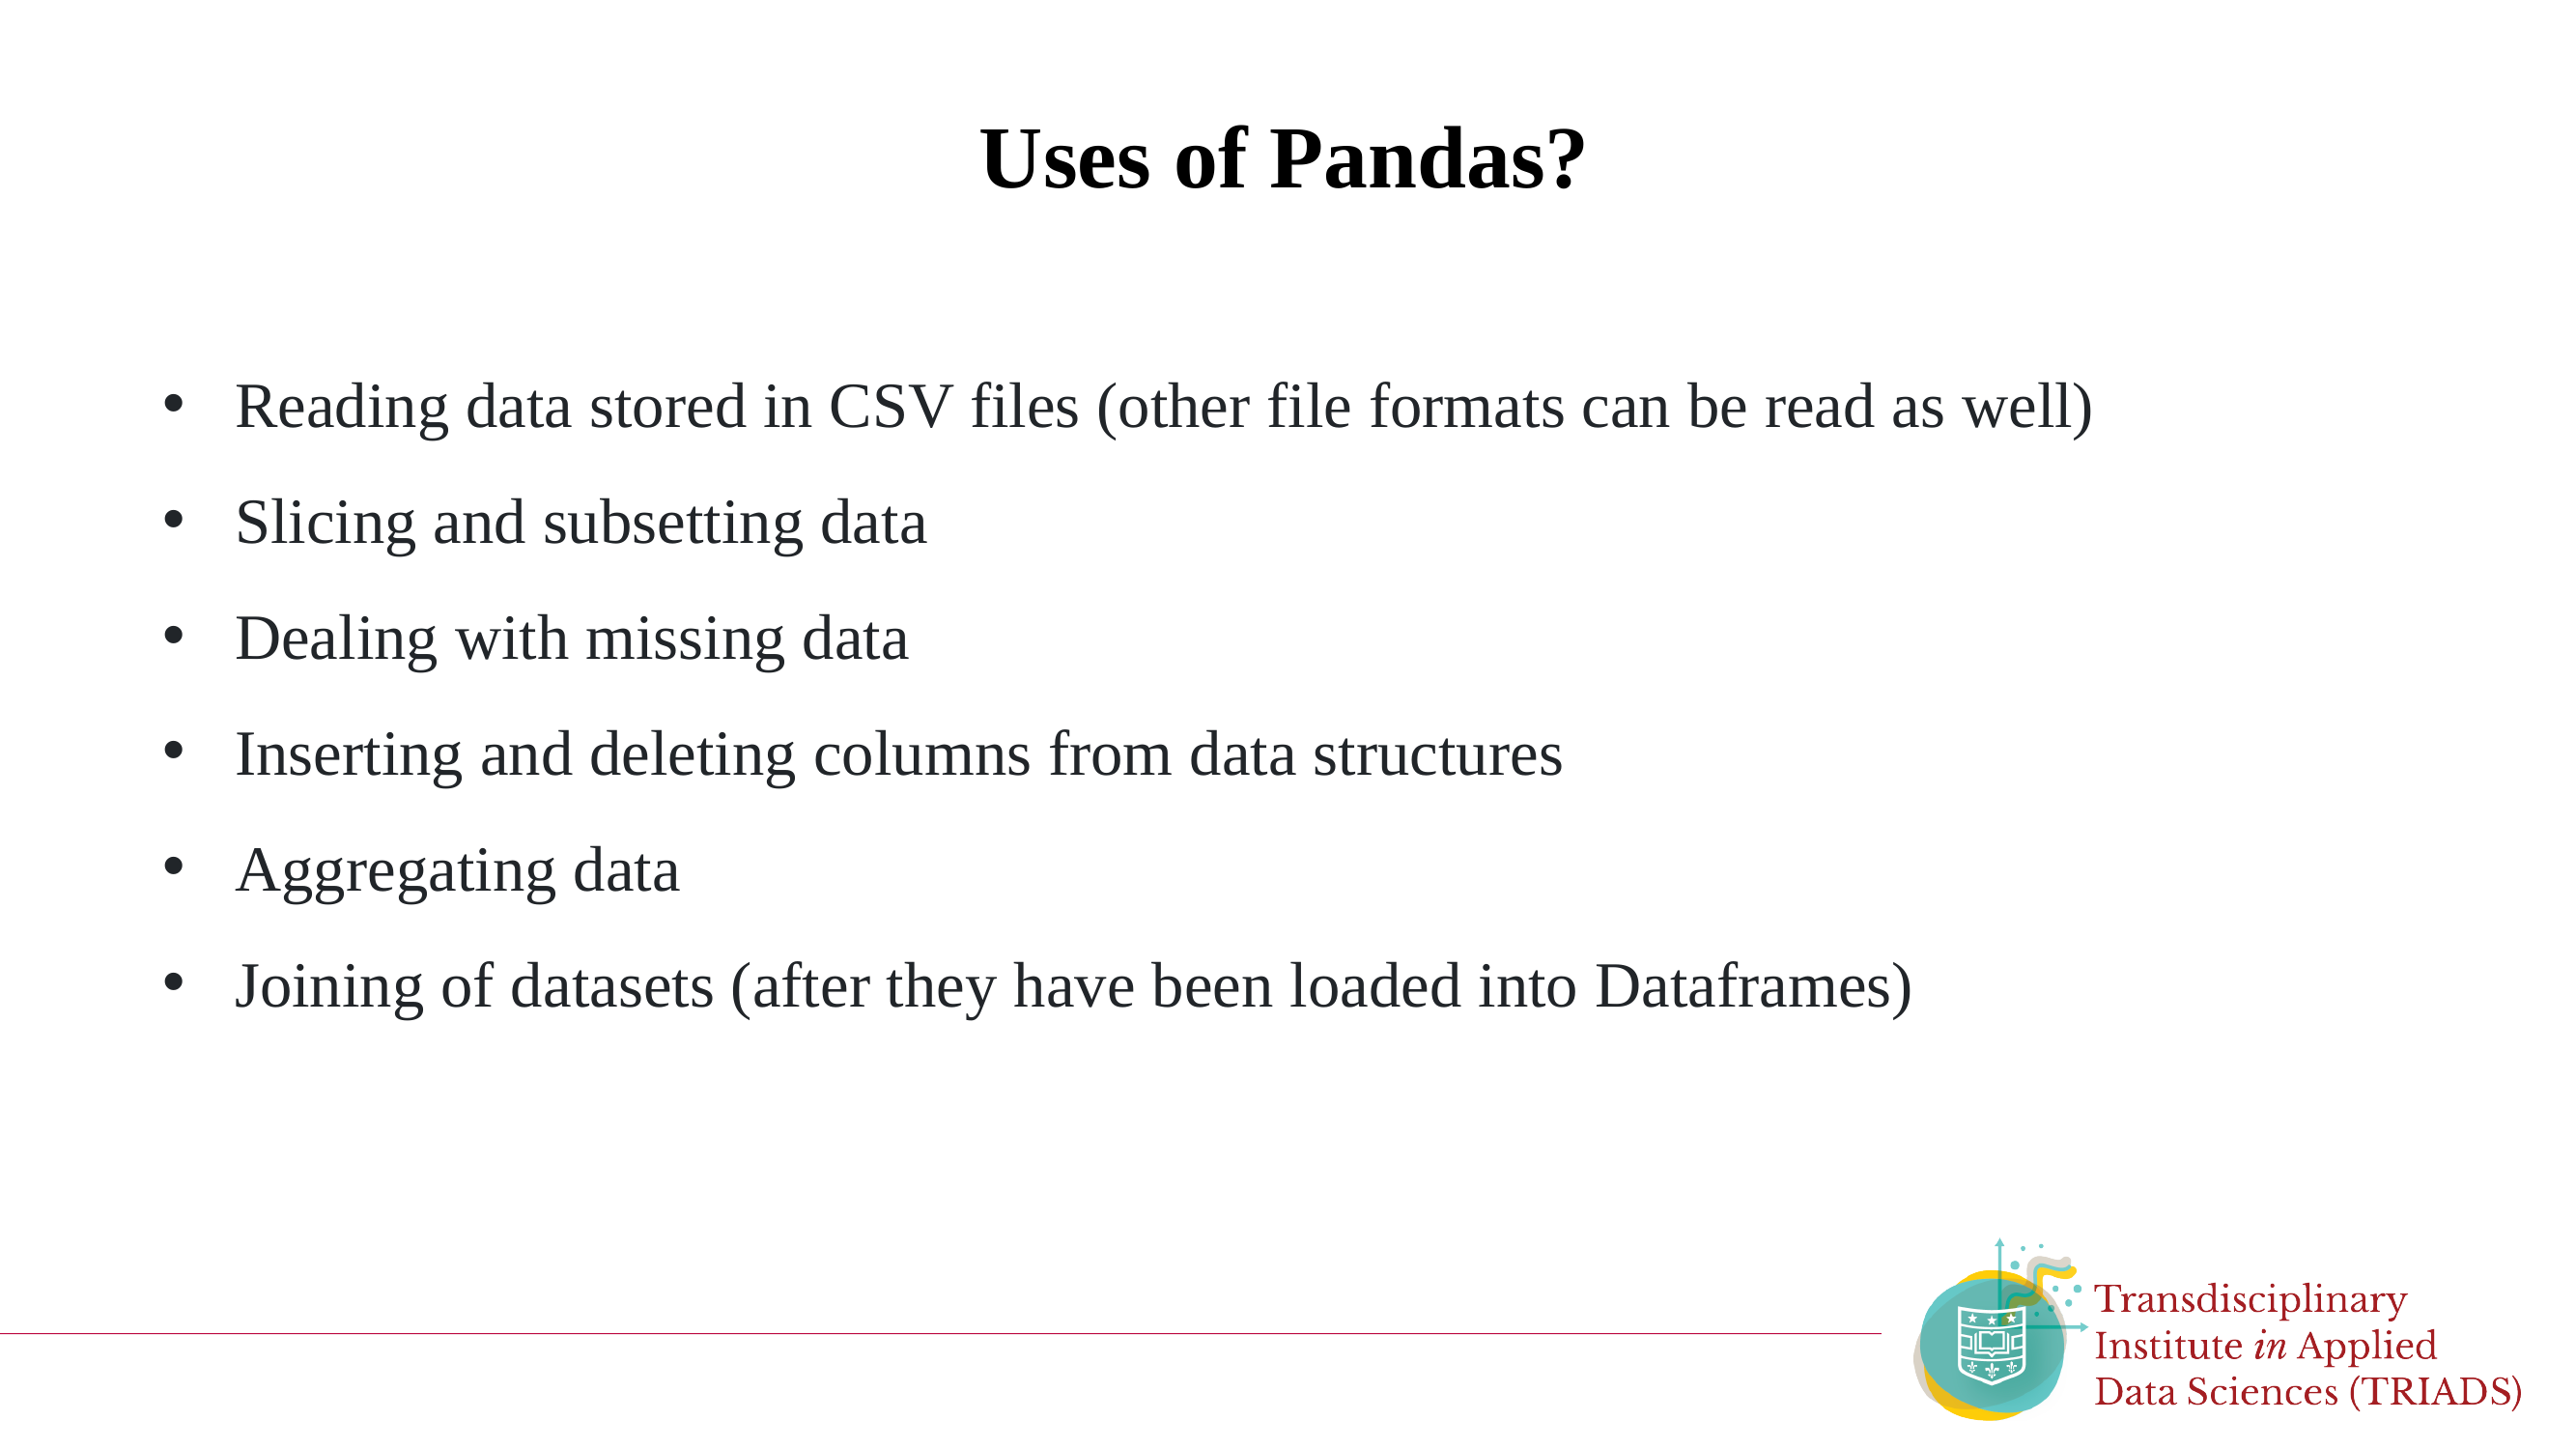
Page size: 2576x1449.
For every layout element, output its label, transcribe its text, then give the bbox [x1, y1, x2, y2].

picture [1912, 1237, 2522, 1421]
text_box Uses of Pandas? [95, 92, 2475, 213]
text_box Reading data stored in CSV files (other file formats can be read as well) Slicing and subsetting data Dealing with missing data Inserting and deleting columns from data structures Aggregating data Joining of datasets (after they have been loaded into Dataframes) [148, 317, 2394, 1336]
